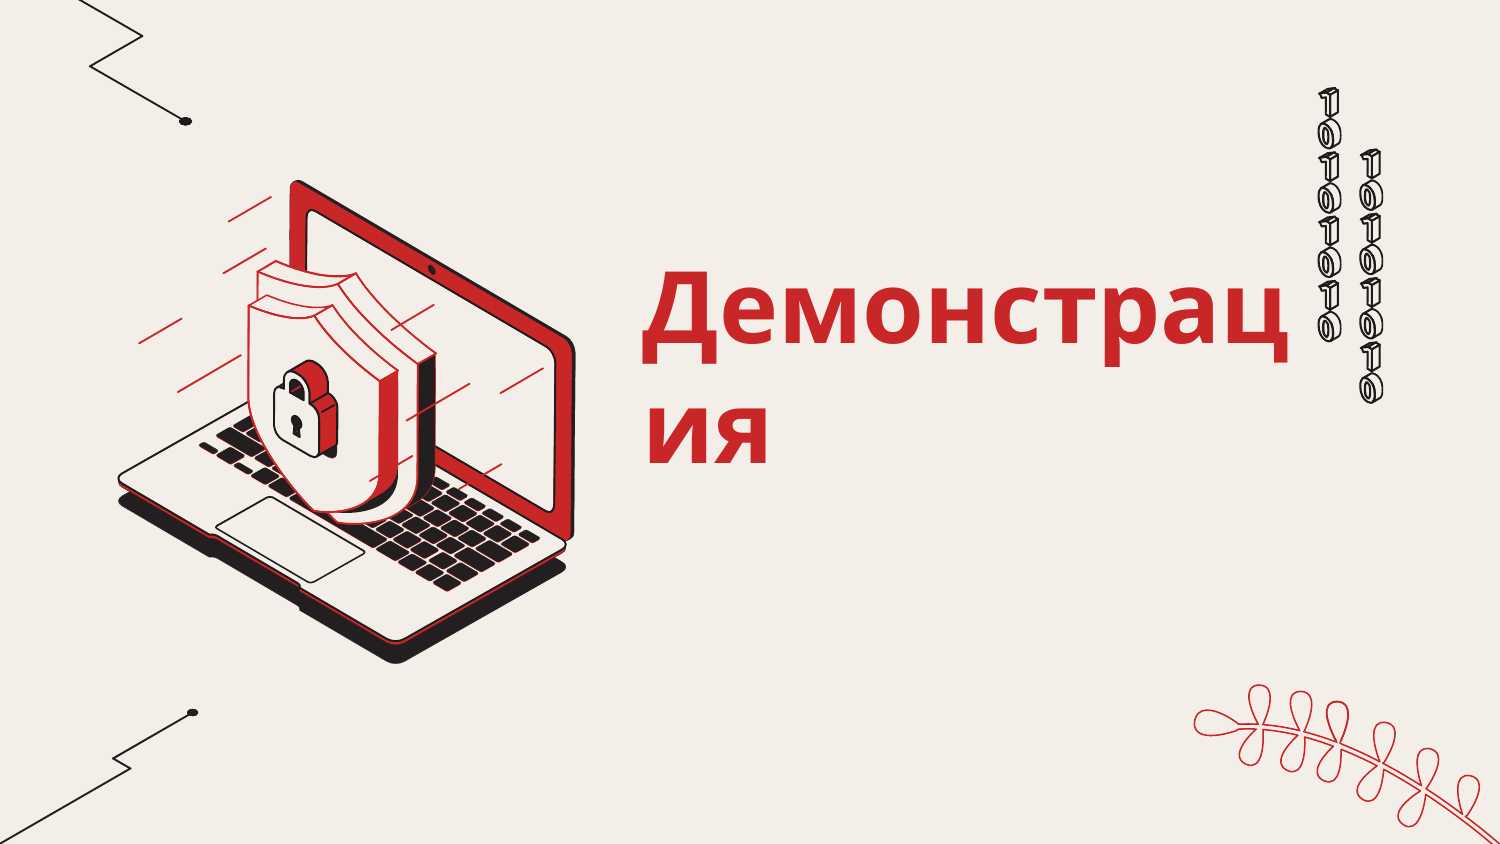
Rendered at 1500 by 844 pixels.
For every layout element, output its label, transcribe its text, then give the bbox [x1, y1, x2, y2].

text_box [1281, 615, 1448, 844]
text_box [1318, 87, 1383, 404]
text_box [116, 179, 576, 665]
title Демонстрация [627, 359, 1357, 499]
